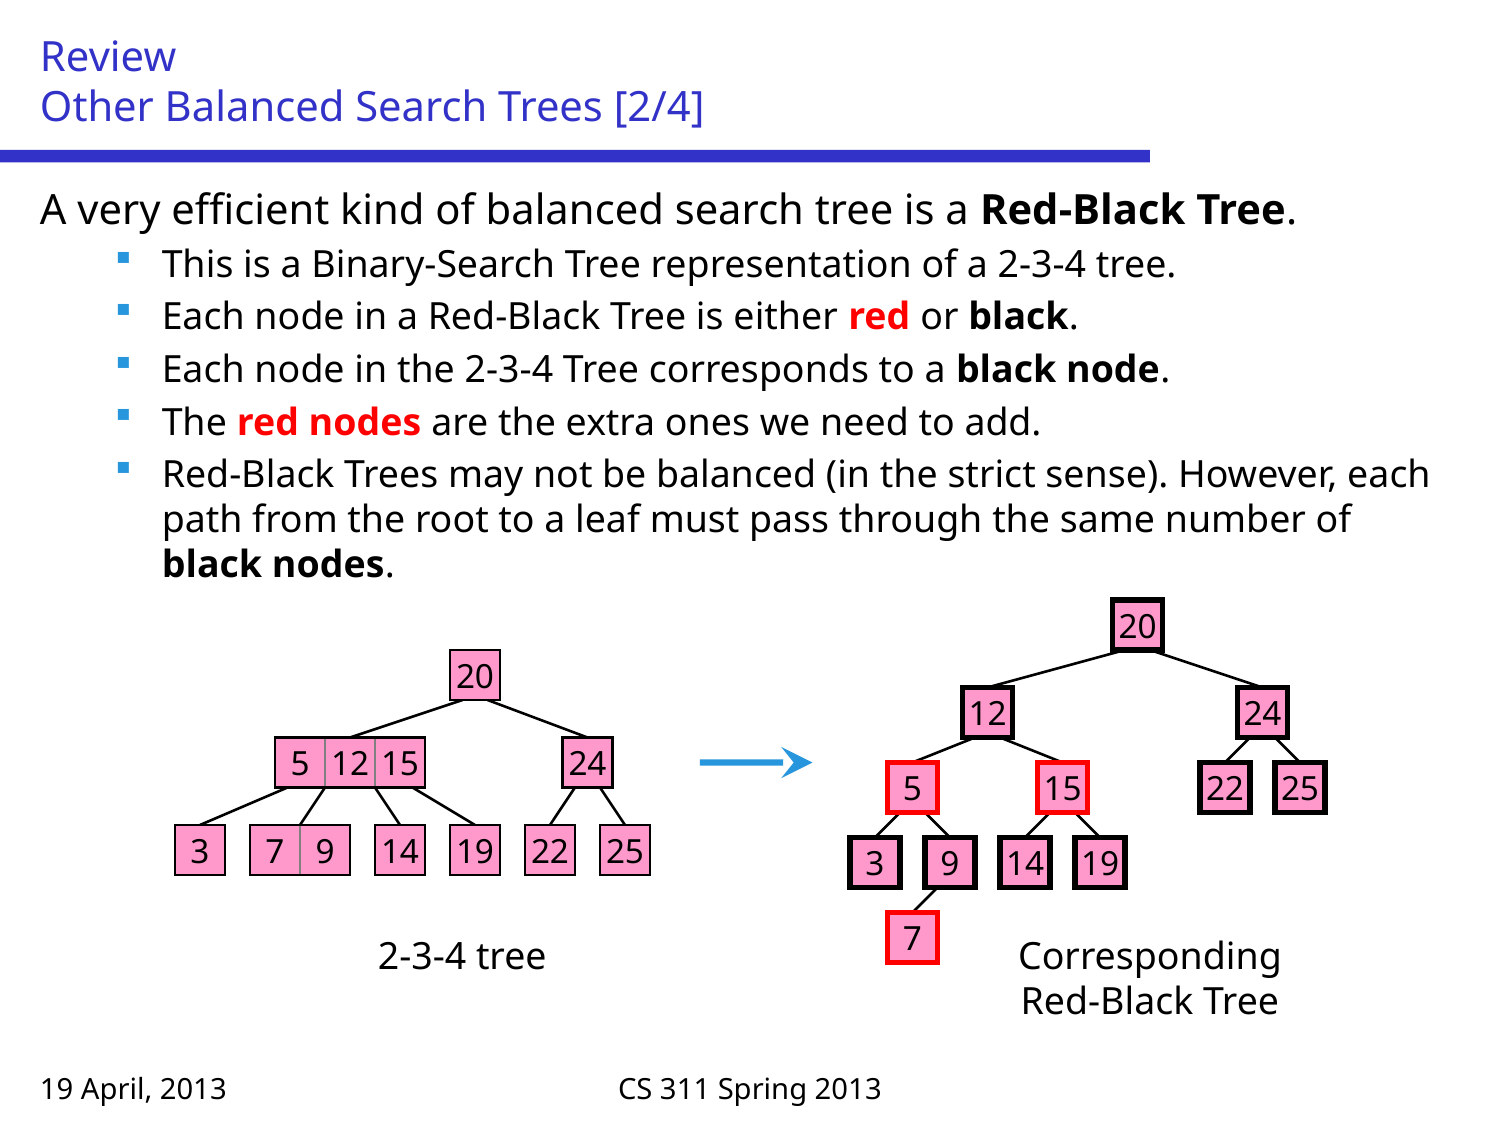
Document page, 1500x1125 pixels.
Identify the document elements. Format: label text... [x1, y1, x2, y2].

text_box 24 [562, 737, 613, 788]
text_box [274, 737, 425, 788]
text_box 15 [1037, 762, 1088, 813]
text_box 2-3-4 tree [349, 924, 575, 985]
text_box 5 [887, 762, 938, 813]
text_box 25 [1275, 762, 1325, 813]
text_box 3 [174, 825, 225, 875]
text_box 20 [450, 650, 500, 700]
text_box 22 [525, 825, 575, 875]
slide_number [24, 1062, 375, 1113]
title Review Other Balanced Search Trees [2/4] [24, 24, 1475, 138]
footer CS 311 Spring 2013 [387, 1062, 1113, 1113]
text_box 22 [1200, 762, 1250, 813]
list A very efficient kind of balanced search tree is a Red-Black Tree. This is a Binary-Search Tree representation of a 2-3-4 tree. Each node in a Red-Black Tree is either red or black. Each node in the 2-3-4 Tree corresponds to a black node. The red nodes are the extra ones we need to add. Red-Black Trees may not be balanced (in the strict sense). However, each path from the root to a leaf must pass through the same number of black nodes. [24, 174, 1475, 1050]
text_box 24 [1237, 687, 1288, 738]
text_box 25 [600, 825, 650, 875]
text_box 14 [999, 837, 1050, 888]
text_box 9 [924, 837, 975, 888]
text_box 3 [849, 837, 900, 888]
text_box 19 [450, 825, 500, 875]
text_box 19 [1074, 837, 1125, 888]
text_box 14 [375, 825, 425, 875]
text_box [791, 752, 813, 773]
text_box 20 [1112, 600, 1163, 650]
text_box 12 [962, 687, 1013, 738]
text_box [249, 825, 350, 875]
text_box Corresponding Red-Black Tree [987, 924, 1313, 1030]
text_box 7 [887, 912, 938, 963]
